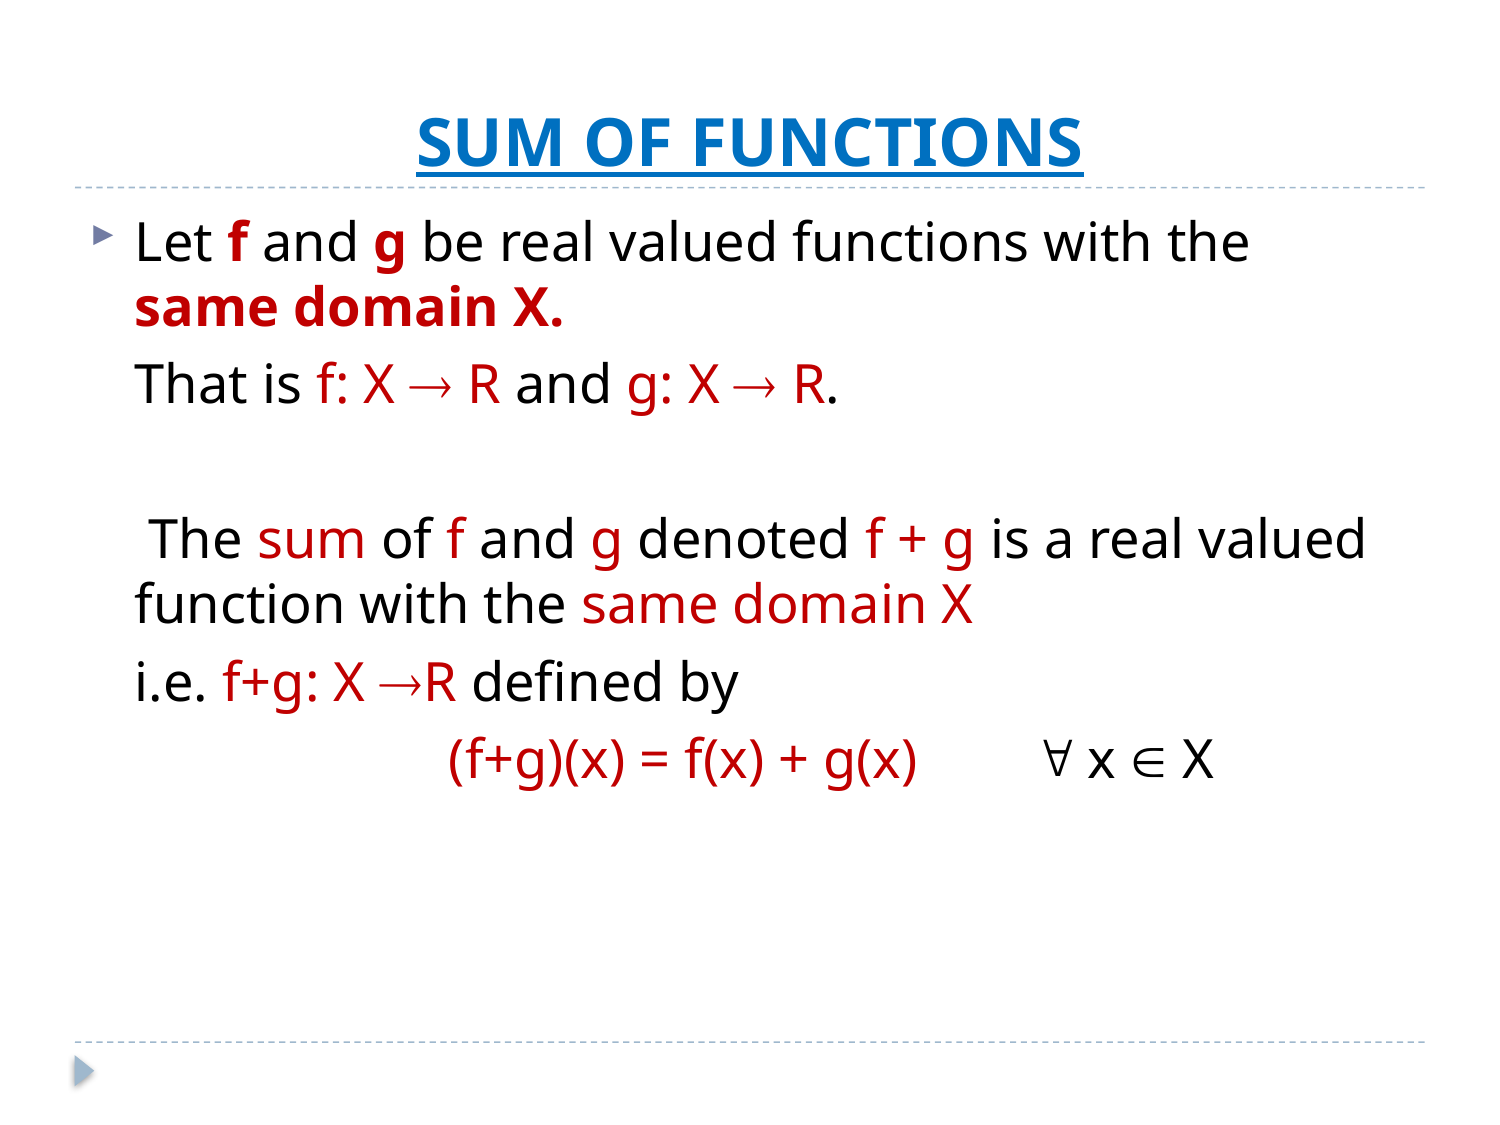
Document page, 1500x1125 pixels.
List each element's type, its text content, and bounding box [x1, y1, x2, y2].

list Let f and g be real valued functions with the same domain X. That is f: X  R and g: X  R. The sum of f and g denoted f + g is a real valued function with the same domain X i.e. f+g: X R defined by (f+g)(x) = f(x) + g(x)  x  X [75, 200, 1425, 1010]
title SUM OF FUNCTIONS [75, 24, 1425, 188]
